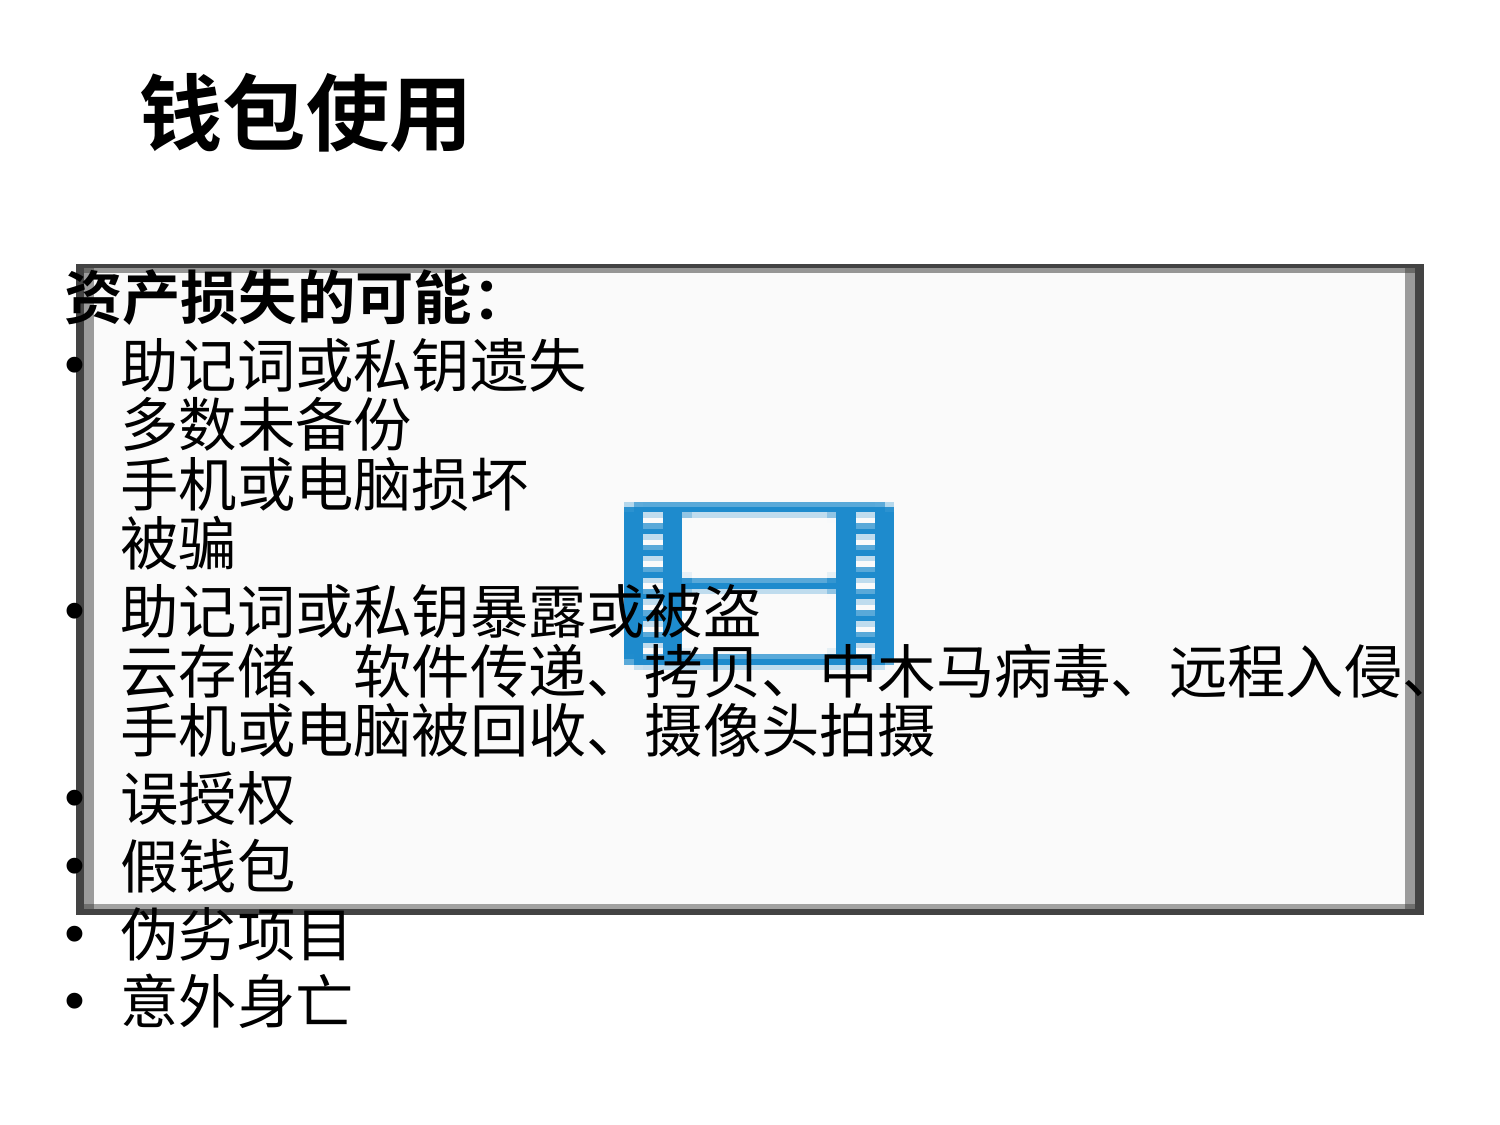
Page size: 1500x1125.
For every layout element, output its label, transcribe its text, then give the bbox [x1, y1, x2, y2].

list 资产损失的可能： 助记词或私钥遗失 多数未备份 手机或电脑损坏 被骗 助记词或私钥暴露或被盗 云存储、软件传递、拷贝、中木马病毒、远程入侵、手机或电脑被回收、摄像头拍摄 误授权 假钱包 伪劣项目 意外身亡 [49, 264, 1471, 1076]
title 钱包使用 [124, 26, 1477, 215]
